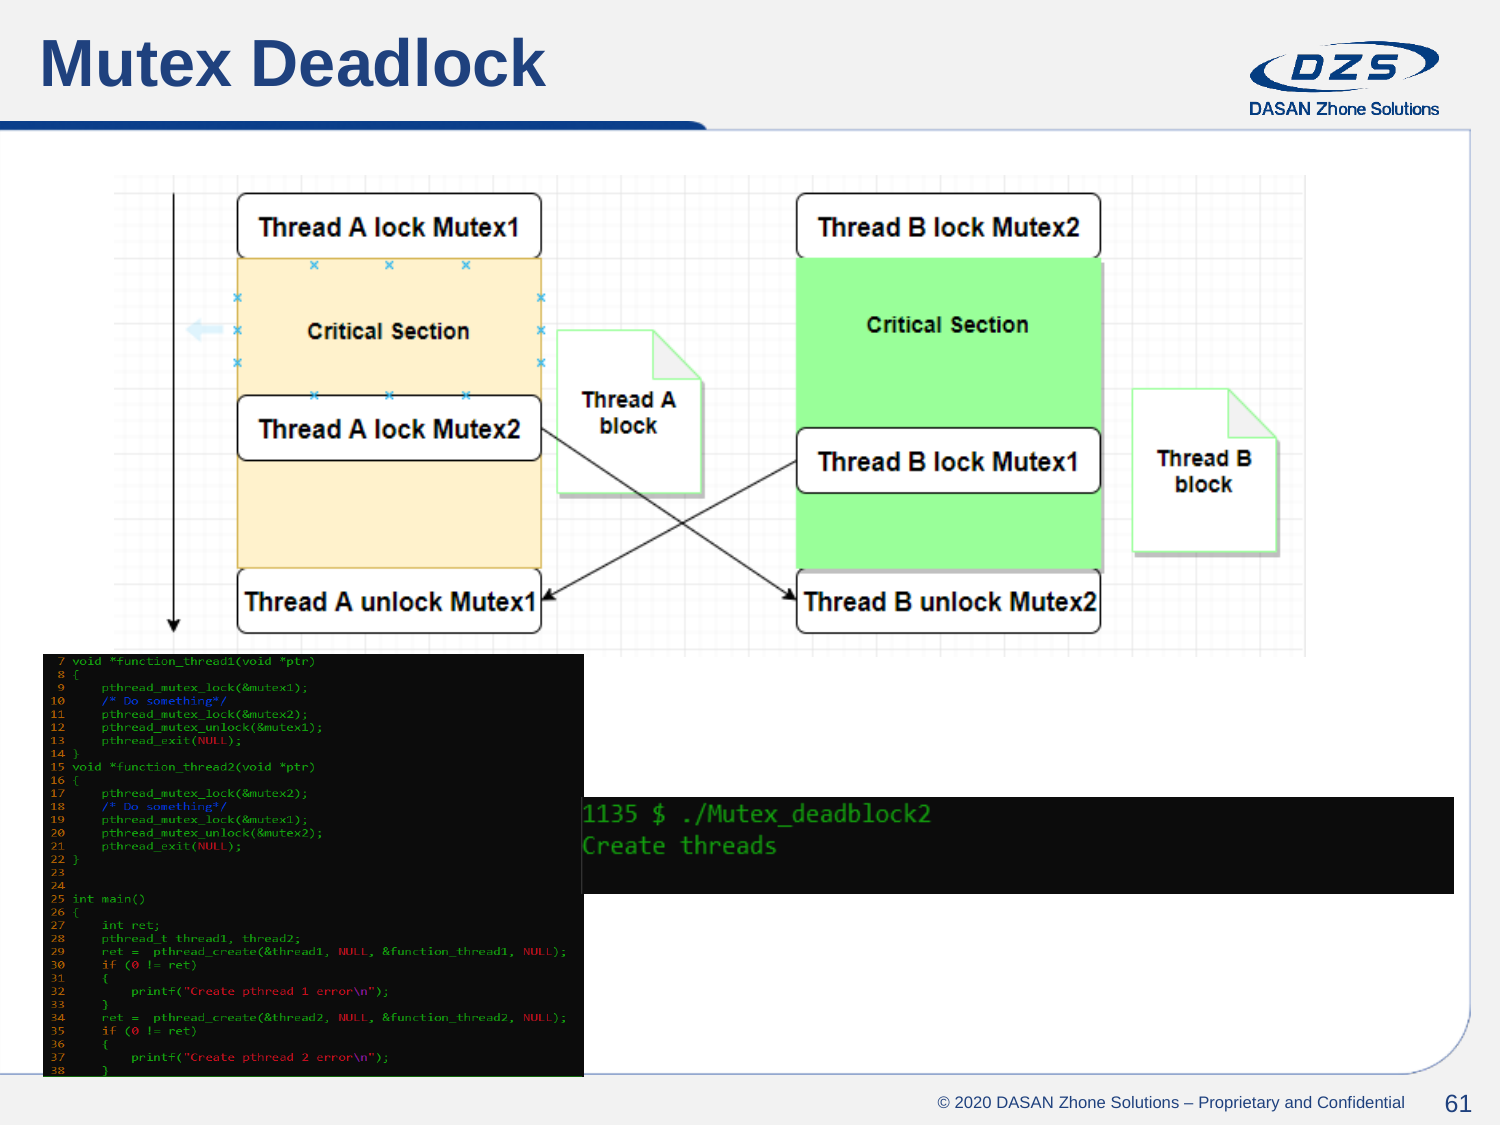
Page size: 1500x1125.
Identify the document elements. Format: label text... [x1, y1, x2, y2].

slide_number 61 [1149, 1065, 1488, 1125]
picture [0, 121, 1471, 1077]
title Mutex Deadlock [24, 0, 1319, 174]
picture [1319, 41, 1439, 115]
footer © 2020 DASAN Zhone Solutions – Proprietary and Confidential [918, 1059, 1426, 1120]
